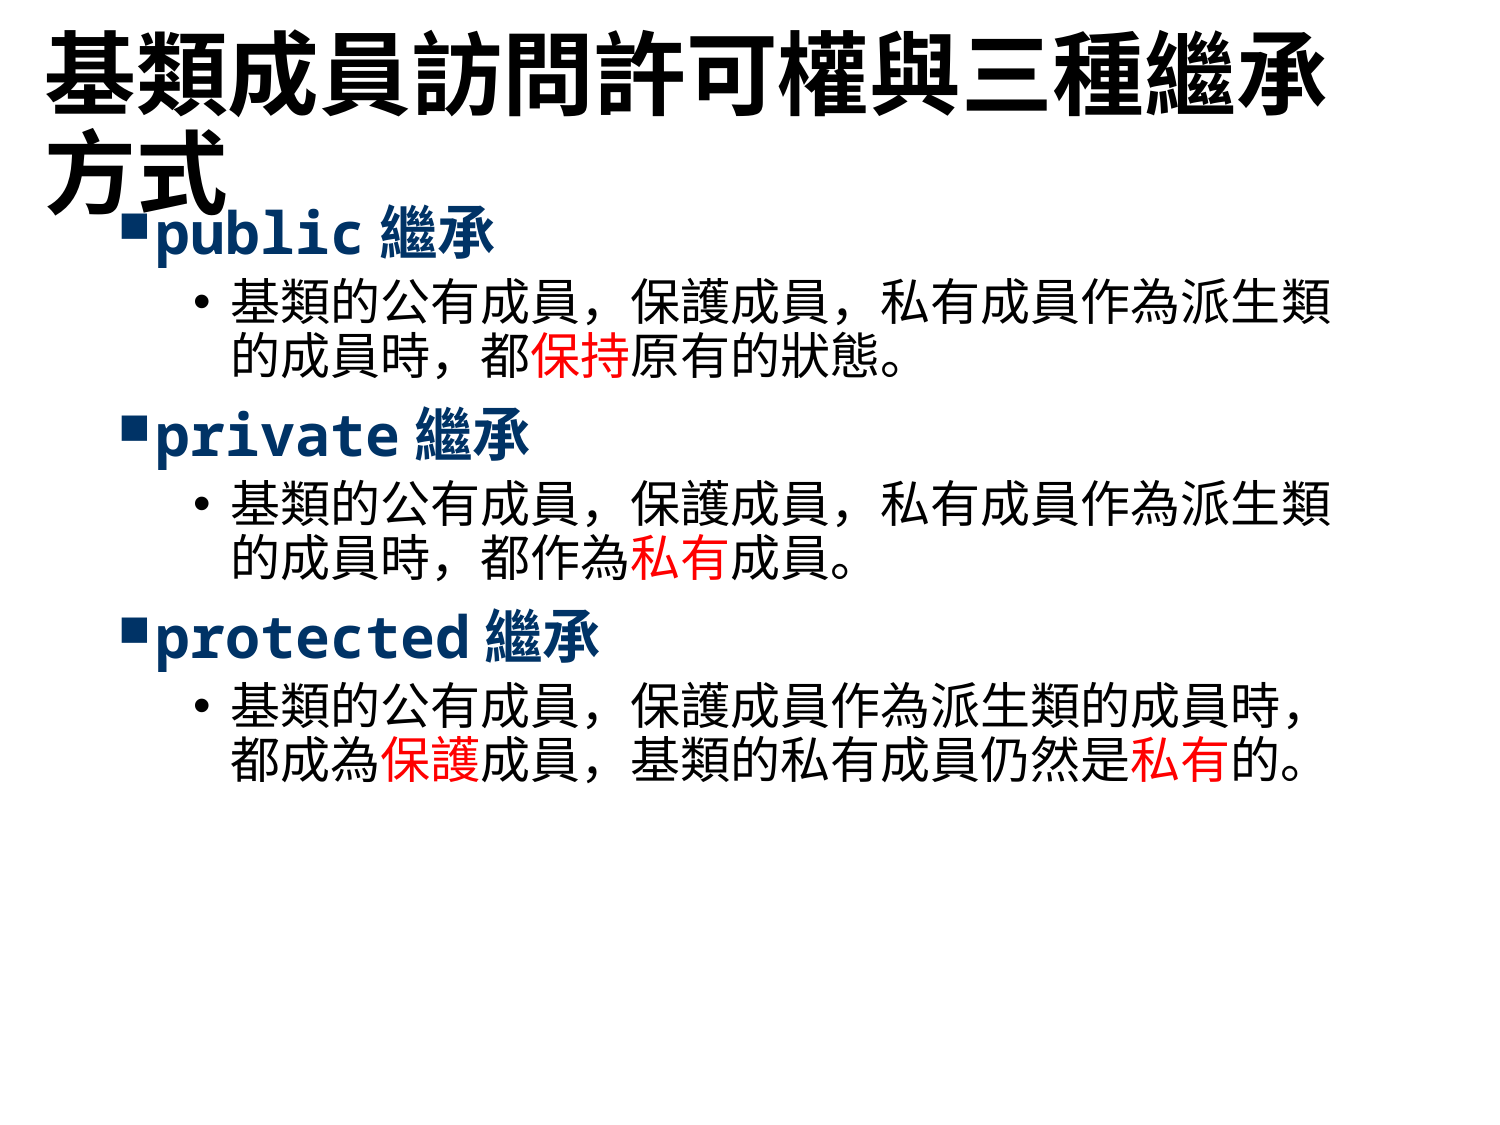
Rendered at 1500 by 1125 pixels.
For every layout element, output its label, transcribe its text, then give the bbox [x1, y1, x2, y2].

title 基類成員訪問許可權與三種繼承方式 [29, 19, 1436, 237]
list public繼承 基類的公有成員，保護成員，私有成員作為派生類的成員時，都保持原有的狀態。 private繼承 基類的公有成員，保護成員，私有成員作為派生類的成員時，都作為私有成員。 protected繼承 基類的公有成員，保護成員作為派生類的成員時，都成為保護成員，基類的私有成員仍然是私有的。 [103, 196, 1388, 1094]
